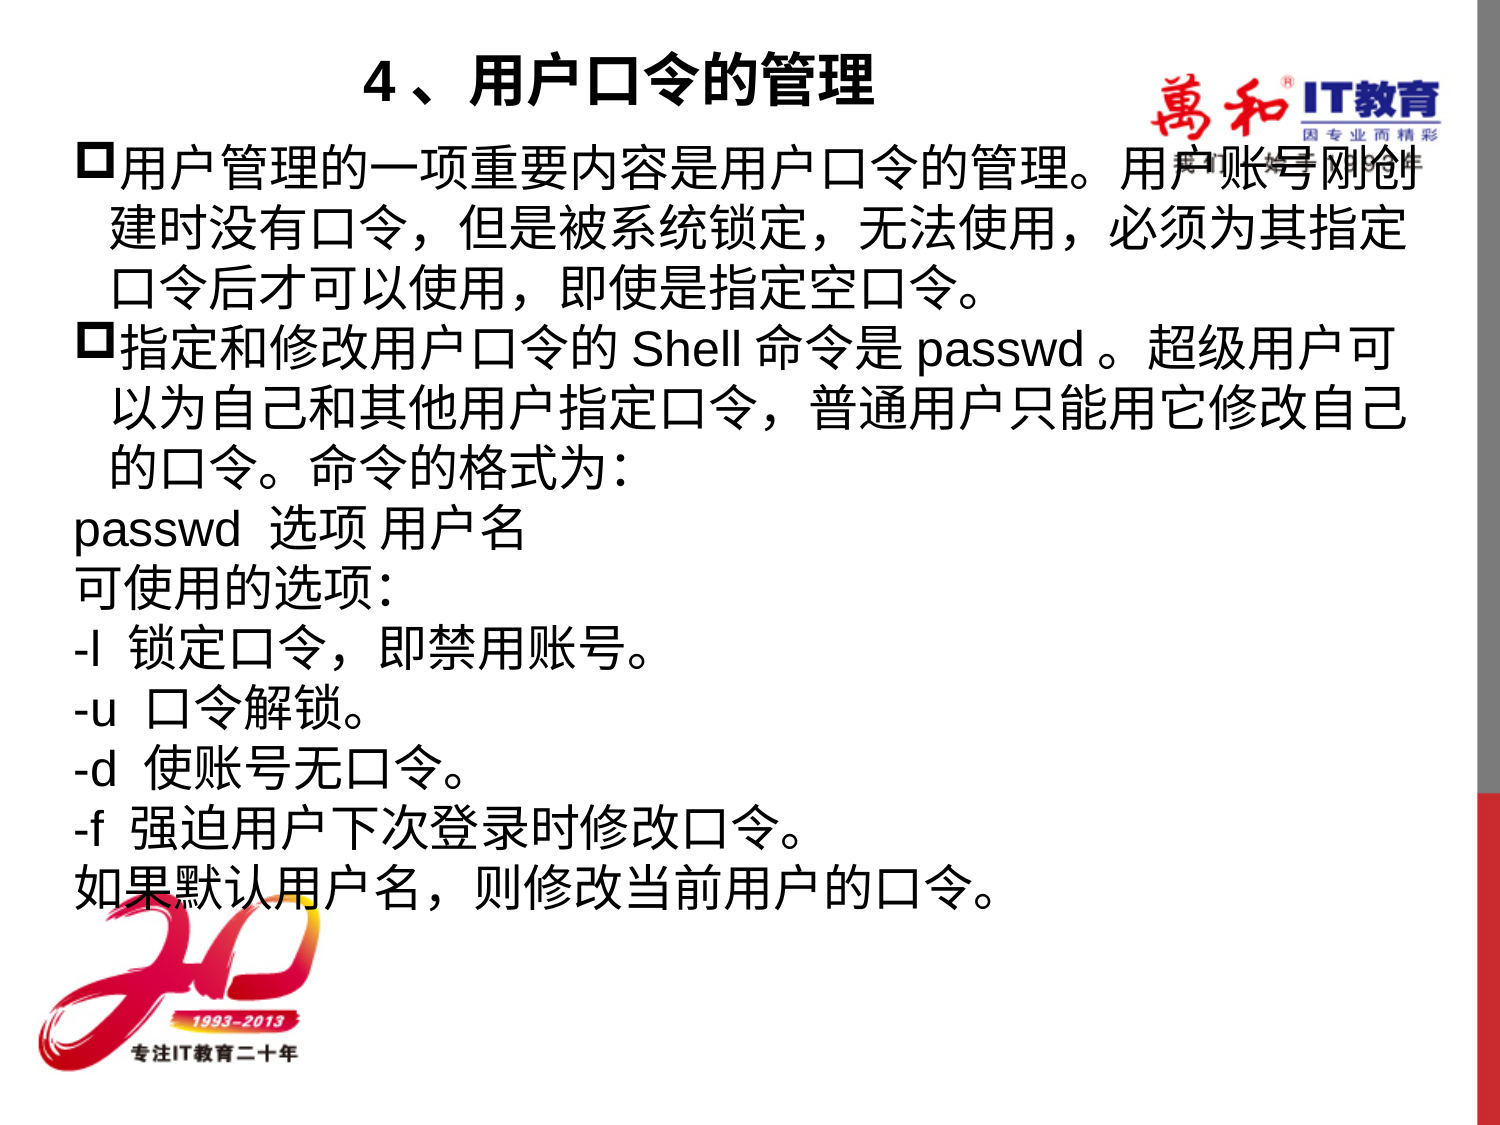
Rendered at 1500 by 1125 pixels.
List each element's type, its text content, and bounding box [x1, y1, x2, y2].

picture [0, 0, 1500, 1125]
text_box 用户管理的一项重要内容是用户口令的管理。用户账号刚创建时没有口令，但是被系统锁定，无法使用，必须为其指定口令后才可以使用，即使是指定空口令。 指定和修改用户口令的Shell命令是passwd。超级用户可以为自己和其他用户指定口令，普通用户只能用它修改自己的口令。命令的格式为： passwd 选项 用户名 可使用的选项： -l 锁定口令，即禁用账号。 -u 口令解锁。 -d 使账号无口令。 -f 强迫用户下次登录时修改口令。 如果默认用户名，则修改当前用户的口令。 [58, 128, 1453, 984]
text_box 4、用户口令的管理 [348, 35, 891, 121]
